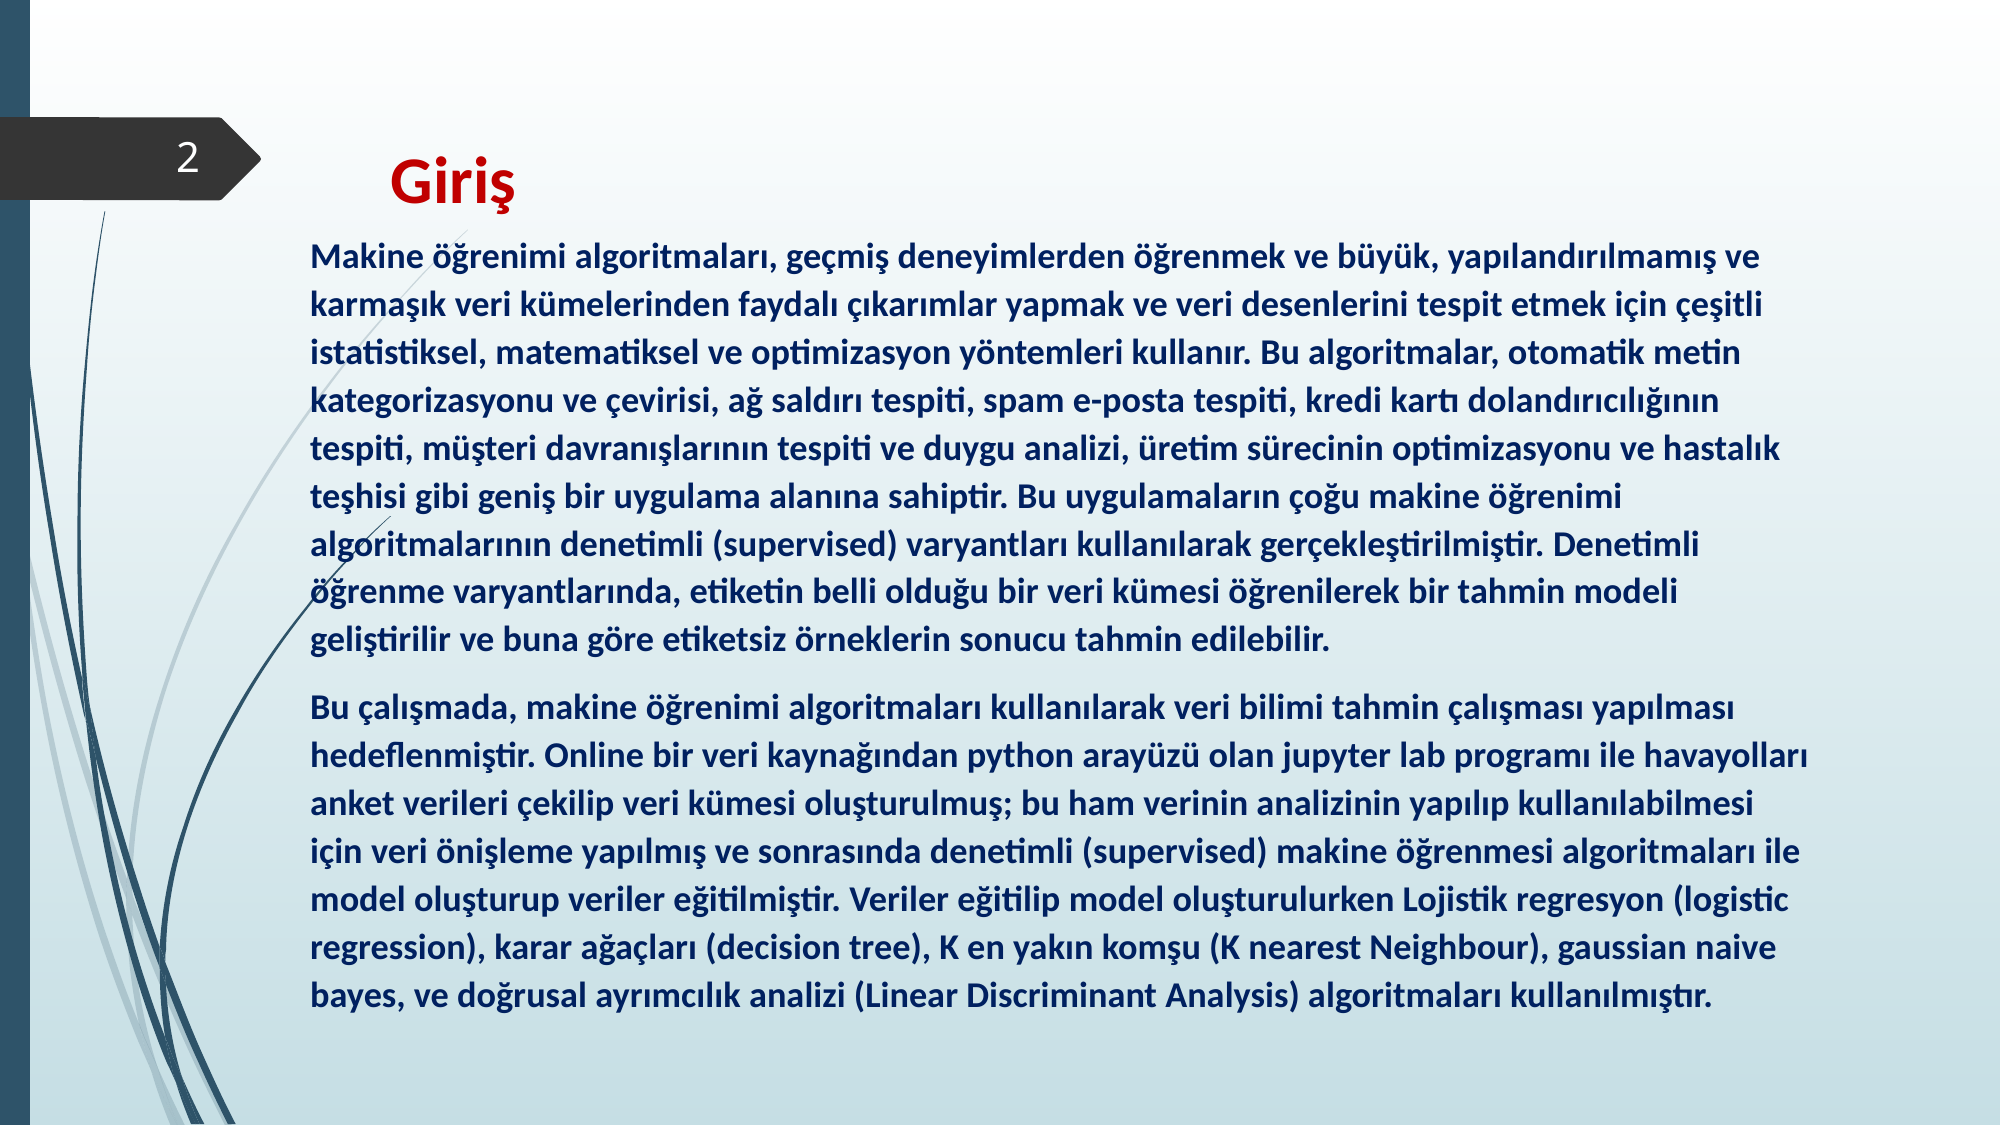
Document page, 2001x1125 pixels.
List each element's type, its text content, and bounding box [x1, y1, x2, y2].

slide_number 2 [87, 129, 216, 190]
title Giriş [375, 129, 1898, 244]
list Makine öğrenimi algoritmaları, geçmiş deneyimlerden öğrenmek ve büyük, yapılandırılmamış ve karmaşık veri kümelerinden faydalı çıkarımlar yapmak ve veri desenlerini tespit etmek için çeşitli istatistiksel, matematiksel ve optimizasyon yöntemleri kullanır. Bu algoritmalar, otomatik metin kategorizasyonu ve çevirisi, ağ saldırı tespiti, spam e-posta tespiti, kredi kartı dolandırıcılığının tespiti, müşteri davranışlarının tespiti ve duygu analizi, üretim sürecinin optimizasyonu ve hastalık teşhisi gibi geniş bir uygulama alanına sahiptir. Bu uygulamaların çoğu makine öğrenimi algoritmalarının denetimli (supervised) varyantları kullanılarak gerçekleştirilmiştir. Denetimli öğrenme varyantlarında, etiketin belli olduğu bir veri kümesi öğrenilerek bir tahmin modeli geliştirilir ve buna göre etiketsiz örneklerin sonucu tahmin edilebilir. Bu çalışmada, makine öğrenimi algoritmaları kullanılarak veri bilimi tahmin çalışması yapılması hedeflenmiştir. Online bir veri kaynağından python arayüzü olan jupyter lab programı ile havayolları anket verileri çekilip veri kümesi oluşturulmuş; bu ham verinin analizinin yapılıp kullanılabilmesi için veri önişleme yapılmış ve sonrasında denetimli (supervised) makine öğrenmesi algoritmaları ile model oluşturup veriler eğitilmiştir. Veriler eğitilip model oluşturulurken Lojistik regresyon (logistic regression), karar ağaçları (decision tree), K en yakın komşu (K nearest Neighbour), gaussian naive bayes, ve doğrusal ayrımcılık analizi (Linear Discriminant Analysis) algoritmaları kullanılmıştır. [295, 220, 1833, 1038]
